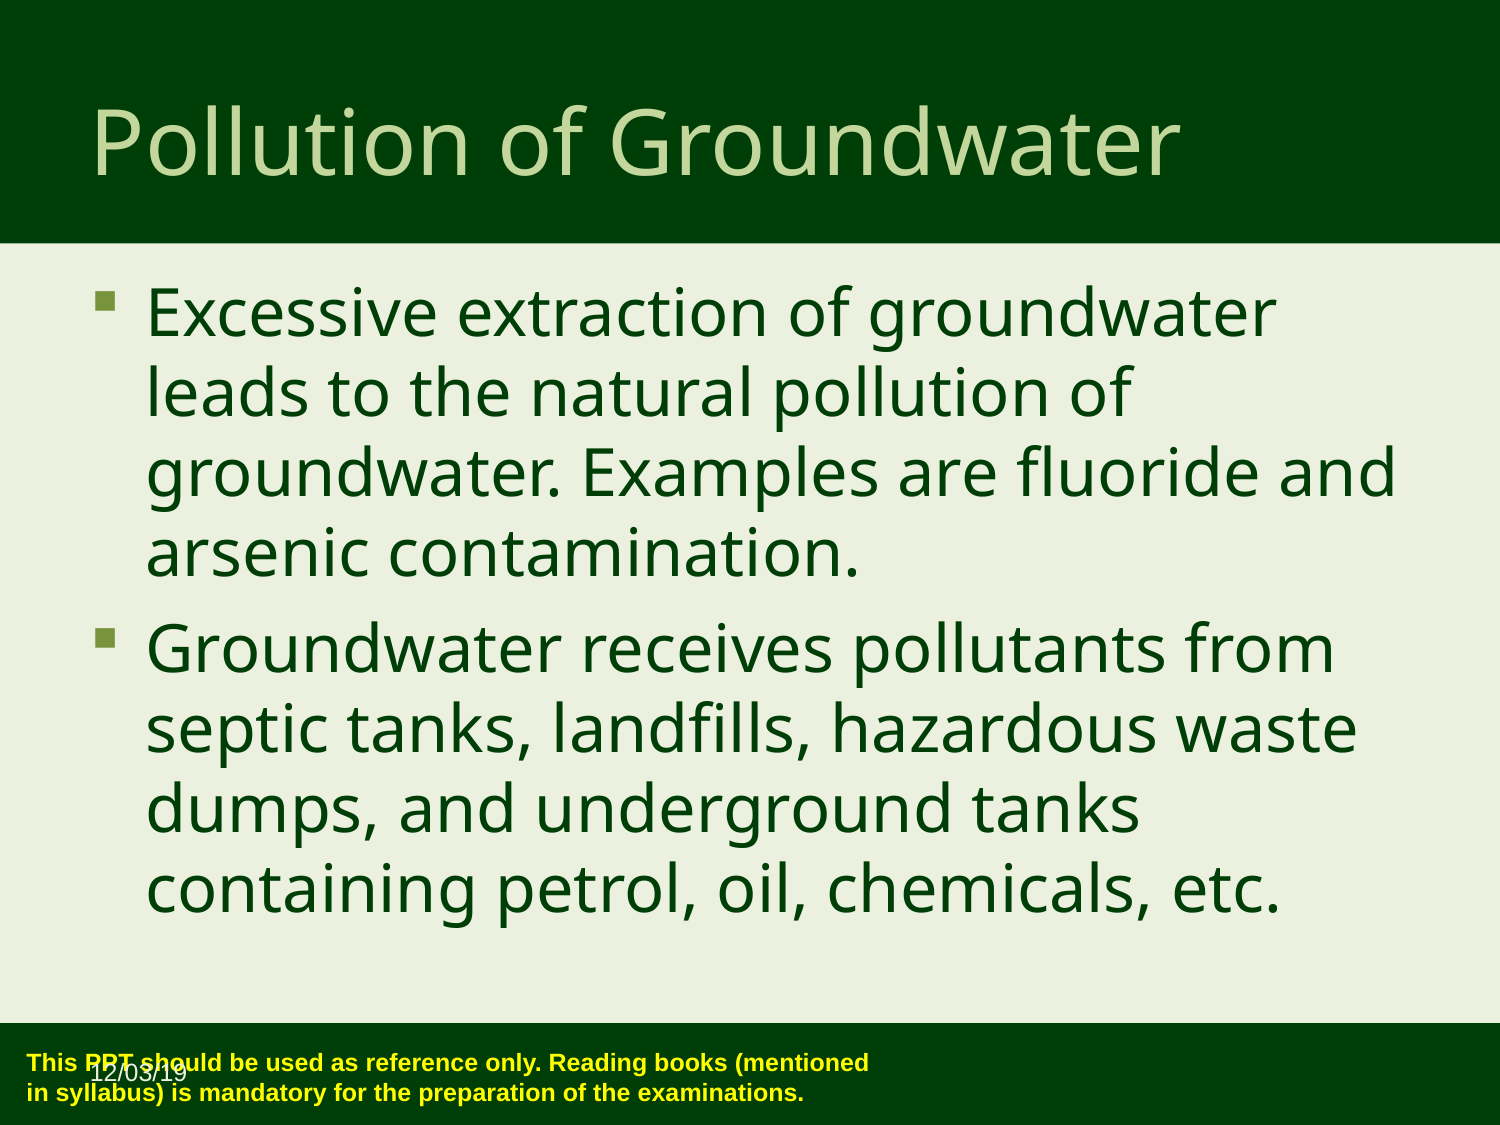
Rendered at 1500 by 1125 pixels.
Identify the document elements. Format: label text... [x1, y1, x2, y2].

text_box Pollution of Groundwater [74, 45, 1425, 233]
text_box 12/03/19 [75, 1042, 425, 1103]
text_box Excessive extraction of groundwater leads to the natural pollution of groundwater. Examples are fluoride and arsenic contamination. Groundwater receives pollutants from septic tanks, landfills, hazardous waste dumps, and underground tanks containing petrol, oil, chemicals, etc. [74, 262, 1425, 1005]
